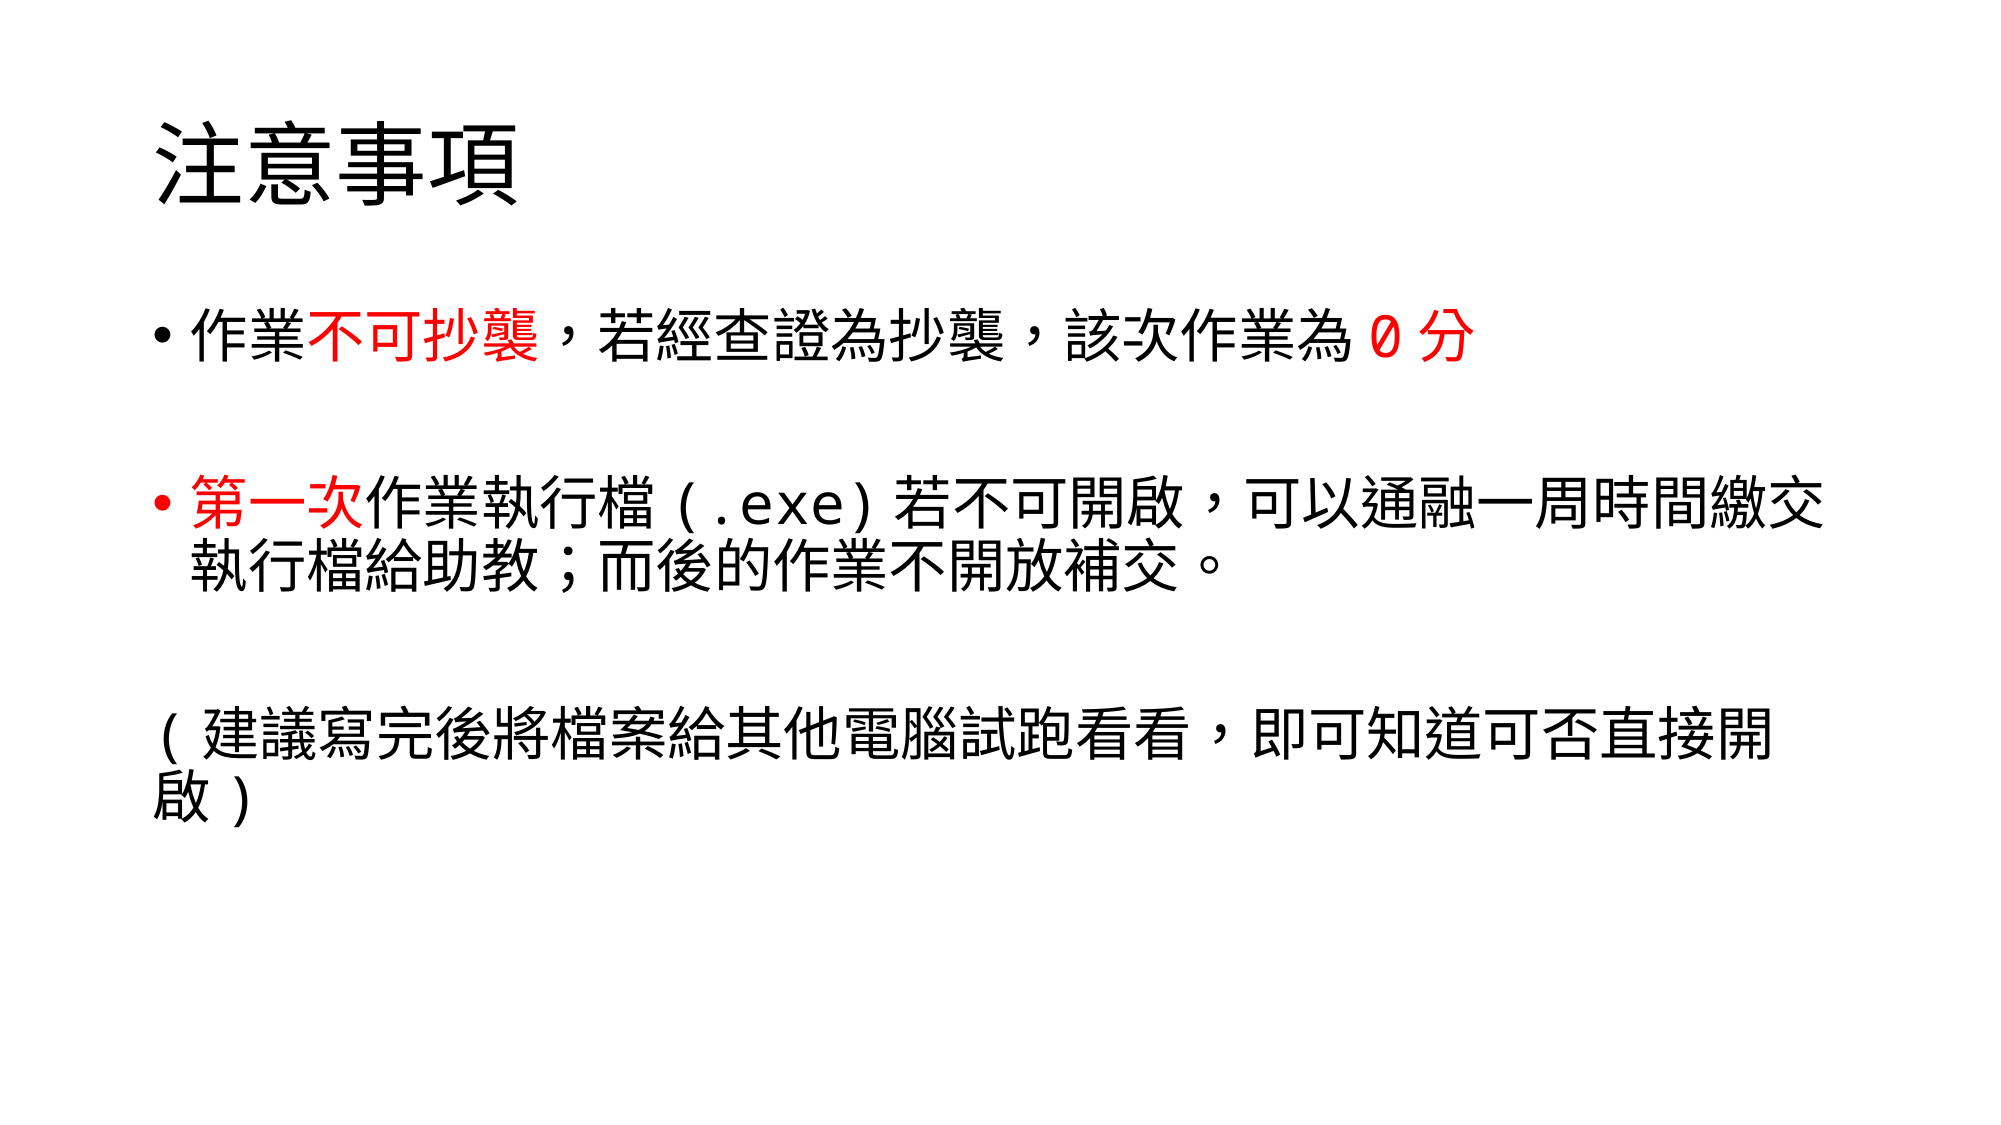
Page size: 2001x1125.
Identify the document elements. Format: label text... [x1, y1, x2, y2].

list 作業不可抄襲，若經查證為抄襲，該次作業為0分 第一次作業執行檔(.exe)若不可開啟，可以通融一周時間繳交執行檔給助教；而後的作業不開放補交。 (建議寫完後將檔案給其他電腦試跑看看，即可知道可否直接開啟) [137, 299, 1863, 1014]
title 注意事項 [137, 59, 1863, 278]
